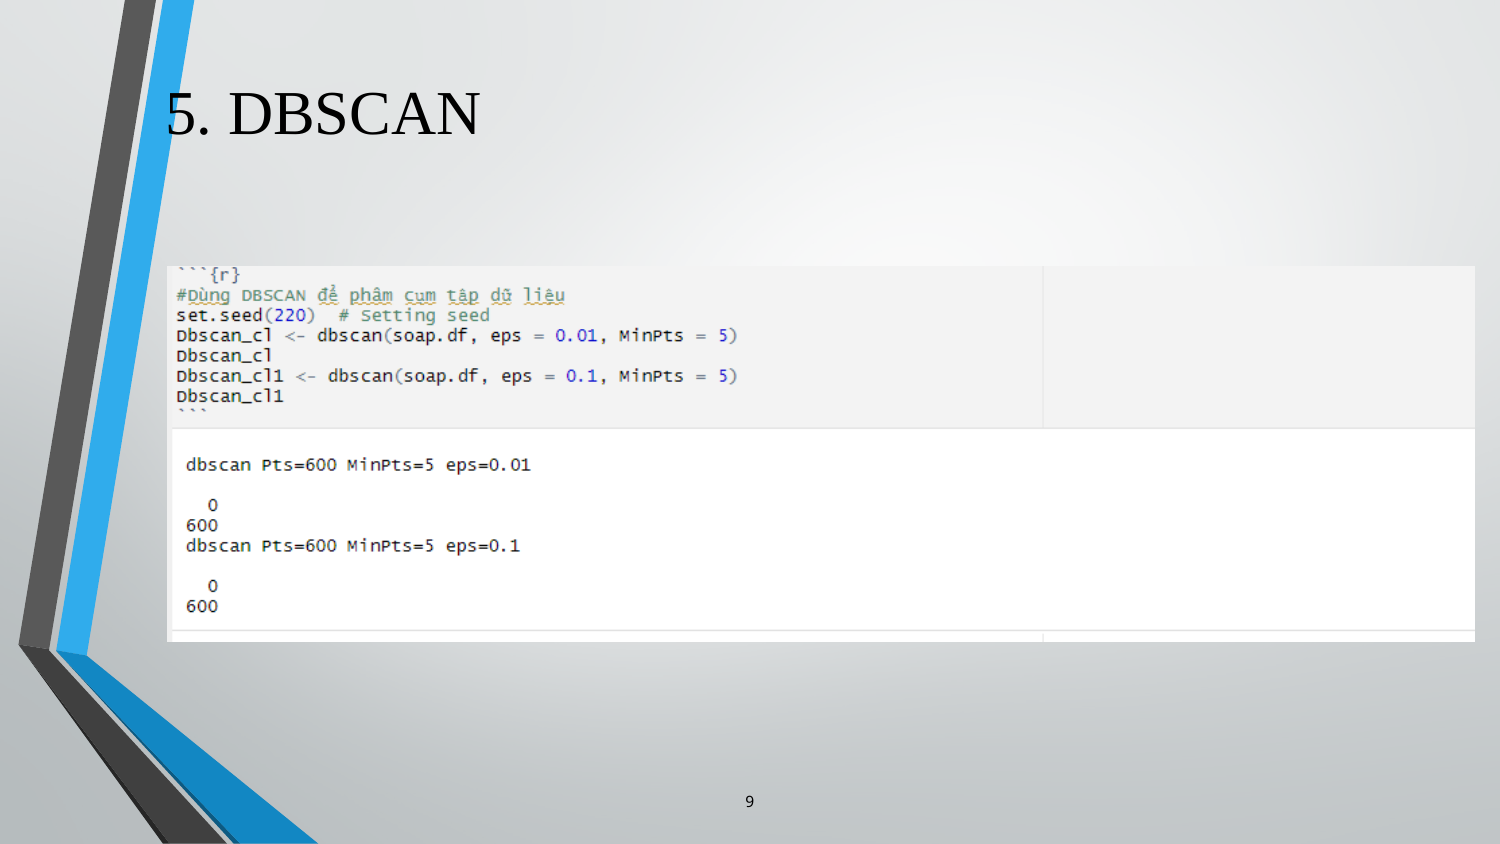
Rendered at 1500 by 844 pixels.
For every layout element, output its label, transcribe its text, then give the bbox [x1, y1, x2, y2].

text_box 5. DBSCAN [98, 64, 549, 171]
slide_number 9 [705, 762, 795, 844]
picture [167, 266, 1476, 643]
